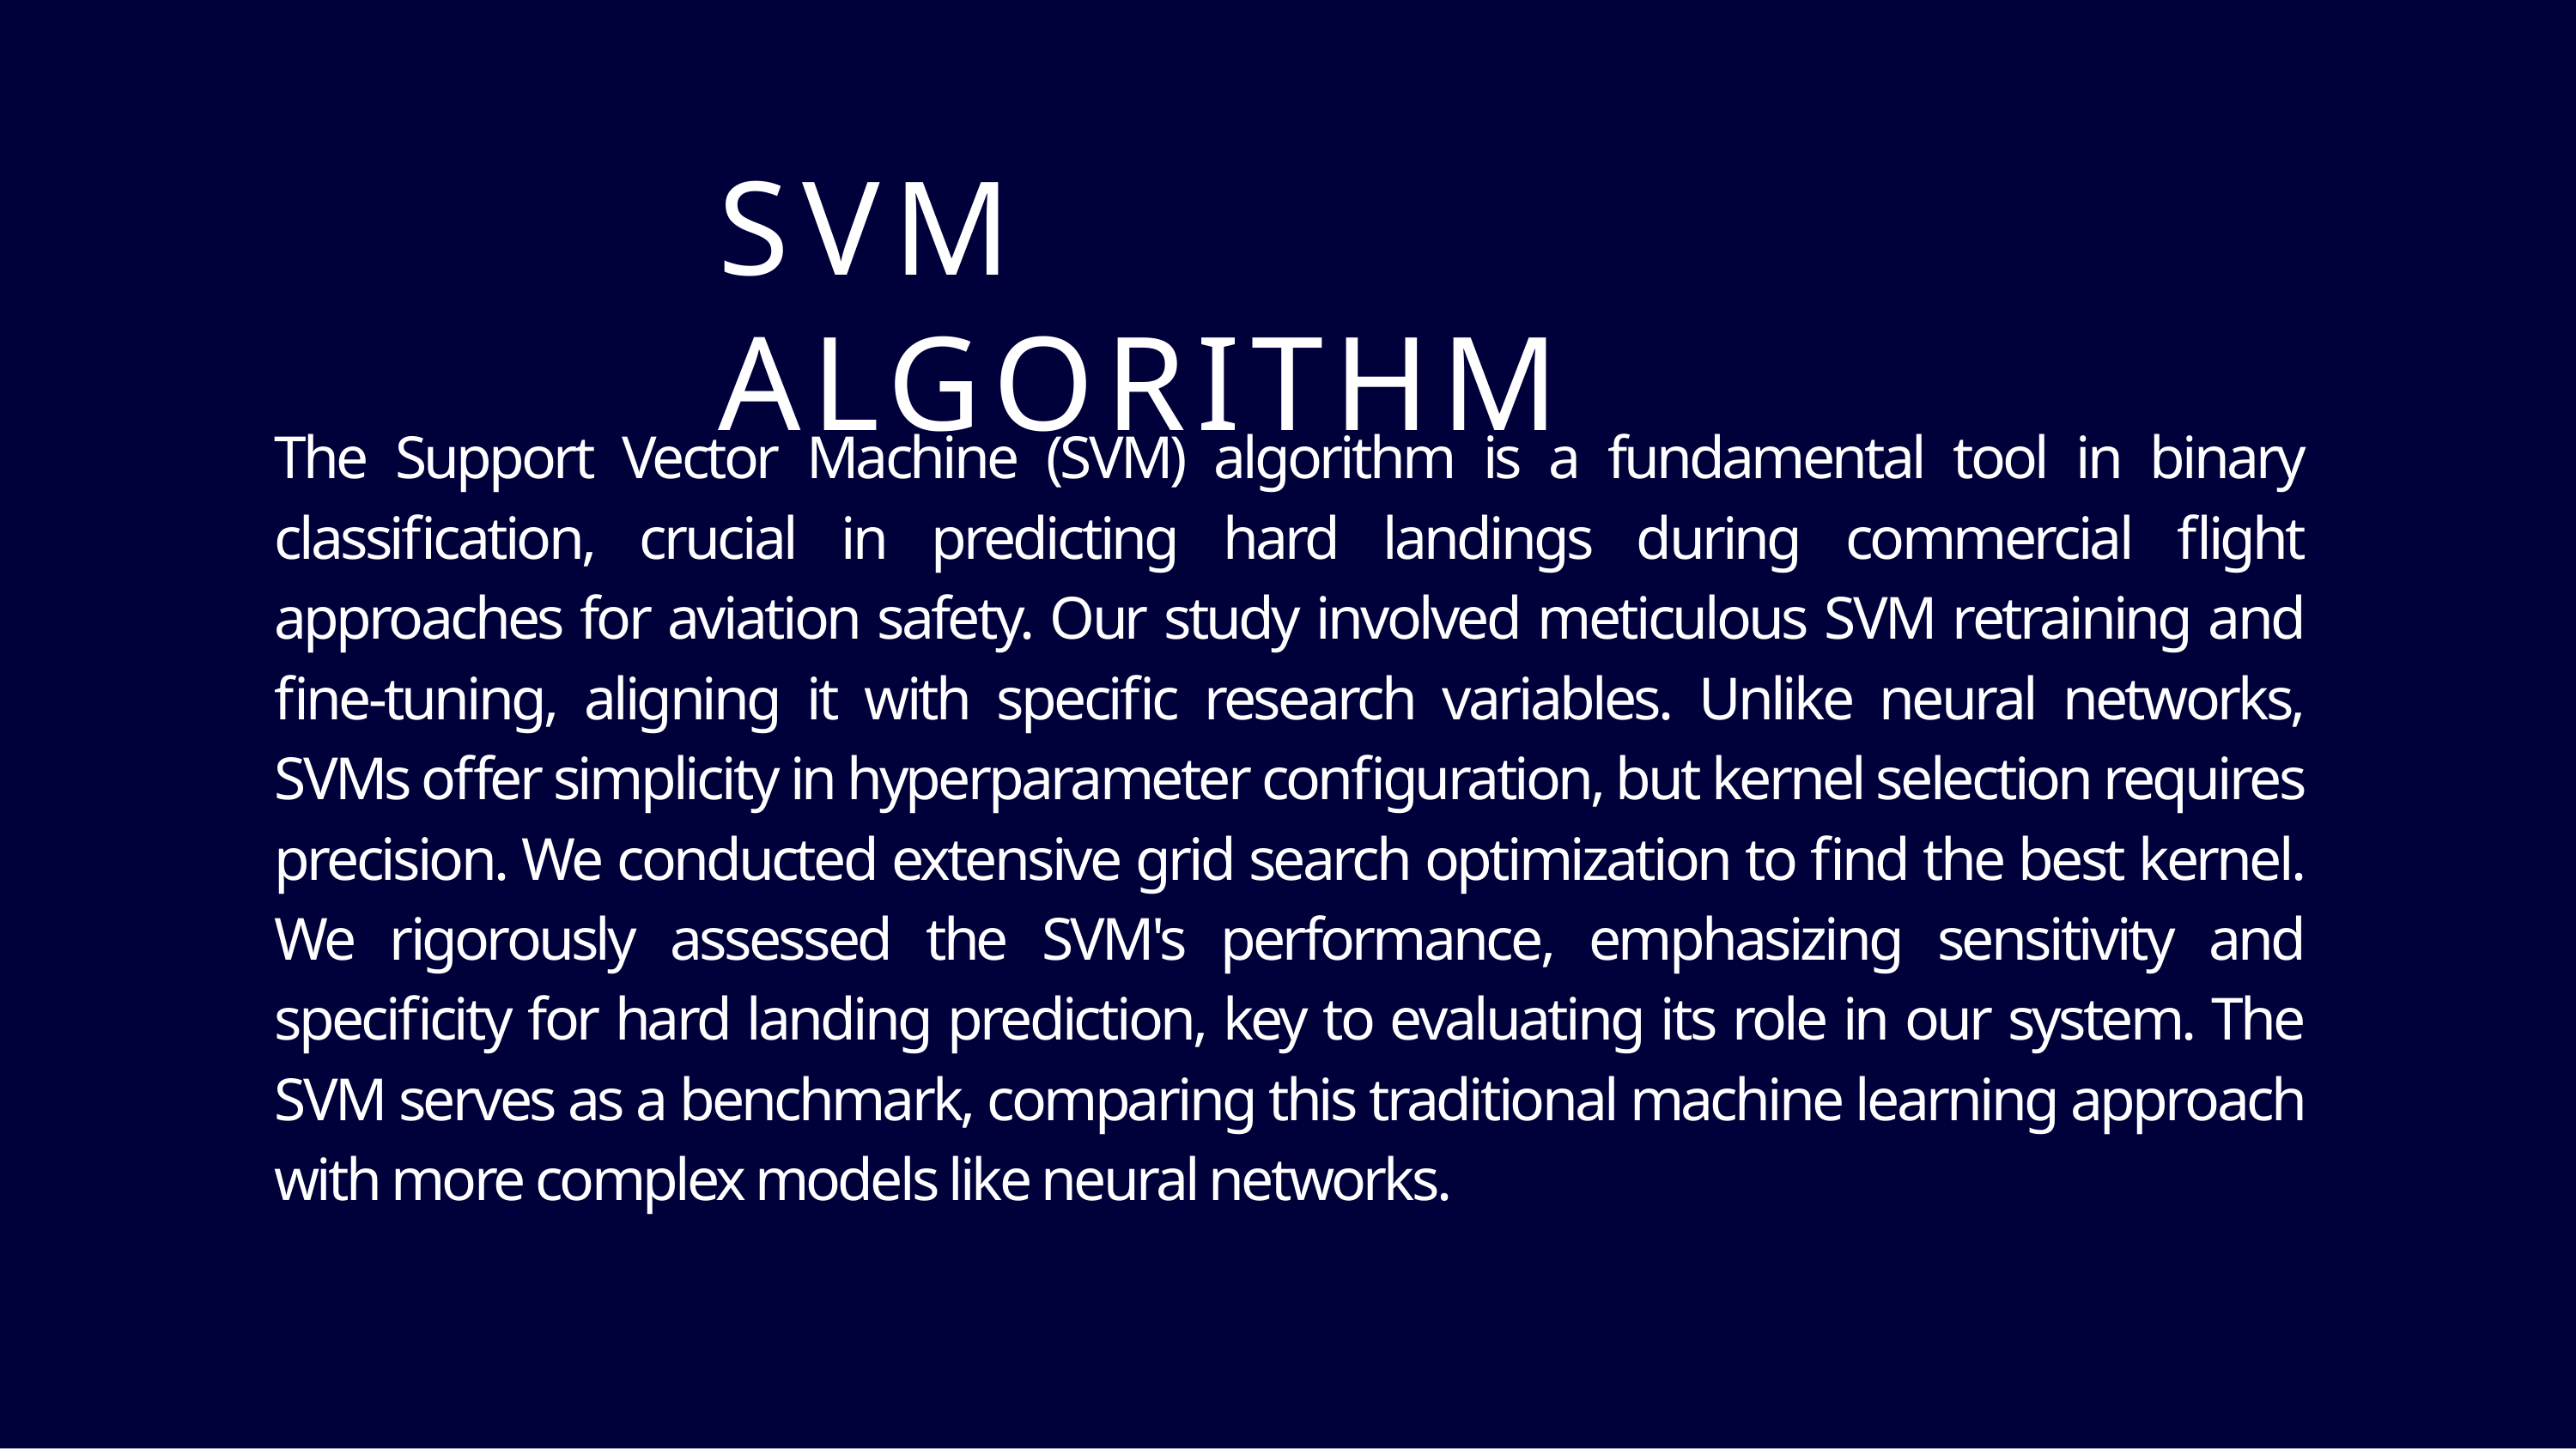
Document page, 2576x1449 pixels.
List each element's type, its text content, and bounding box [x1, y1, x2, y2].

text_box The Support Vector Machine (SVM) algorithm is a fundamental tool in binary classification, crucial in predicting hard landings during commercial flight approaches for aviation safety. Our study involved meticulous SVM retraining and fine-tuning, aligning it with specific research variables. Unlike neural networks, SVMs offer simplicity in hyperparameter configuration, but kernel selection requires precision. We conducted extensive grid search optimization to find the best kernel. We rigorously assessed the SVM's performance, emphasizing sensitivity and specificity for hard landing prediction, key to evaluating its role in our system. The SVM serves as a benchmark, comparing this traditional machine learning approach with more complex models like neural networks. [272, 408, 2304, 1213]
title SVM ALGORITHM [716, 142, 1860, 408]
